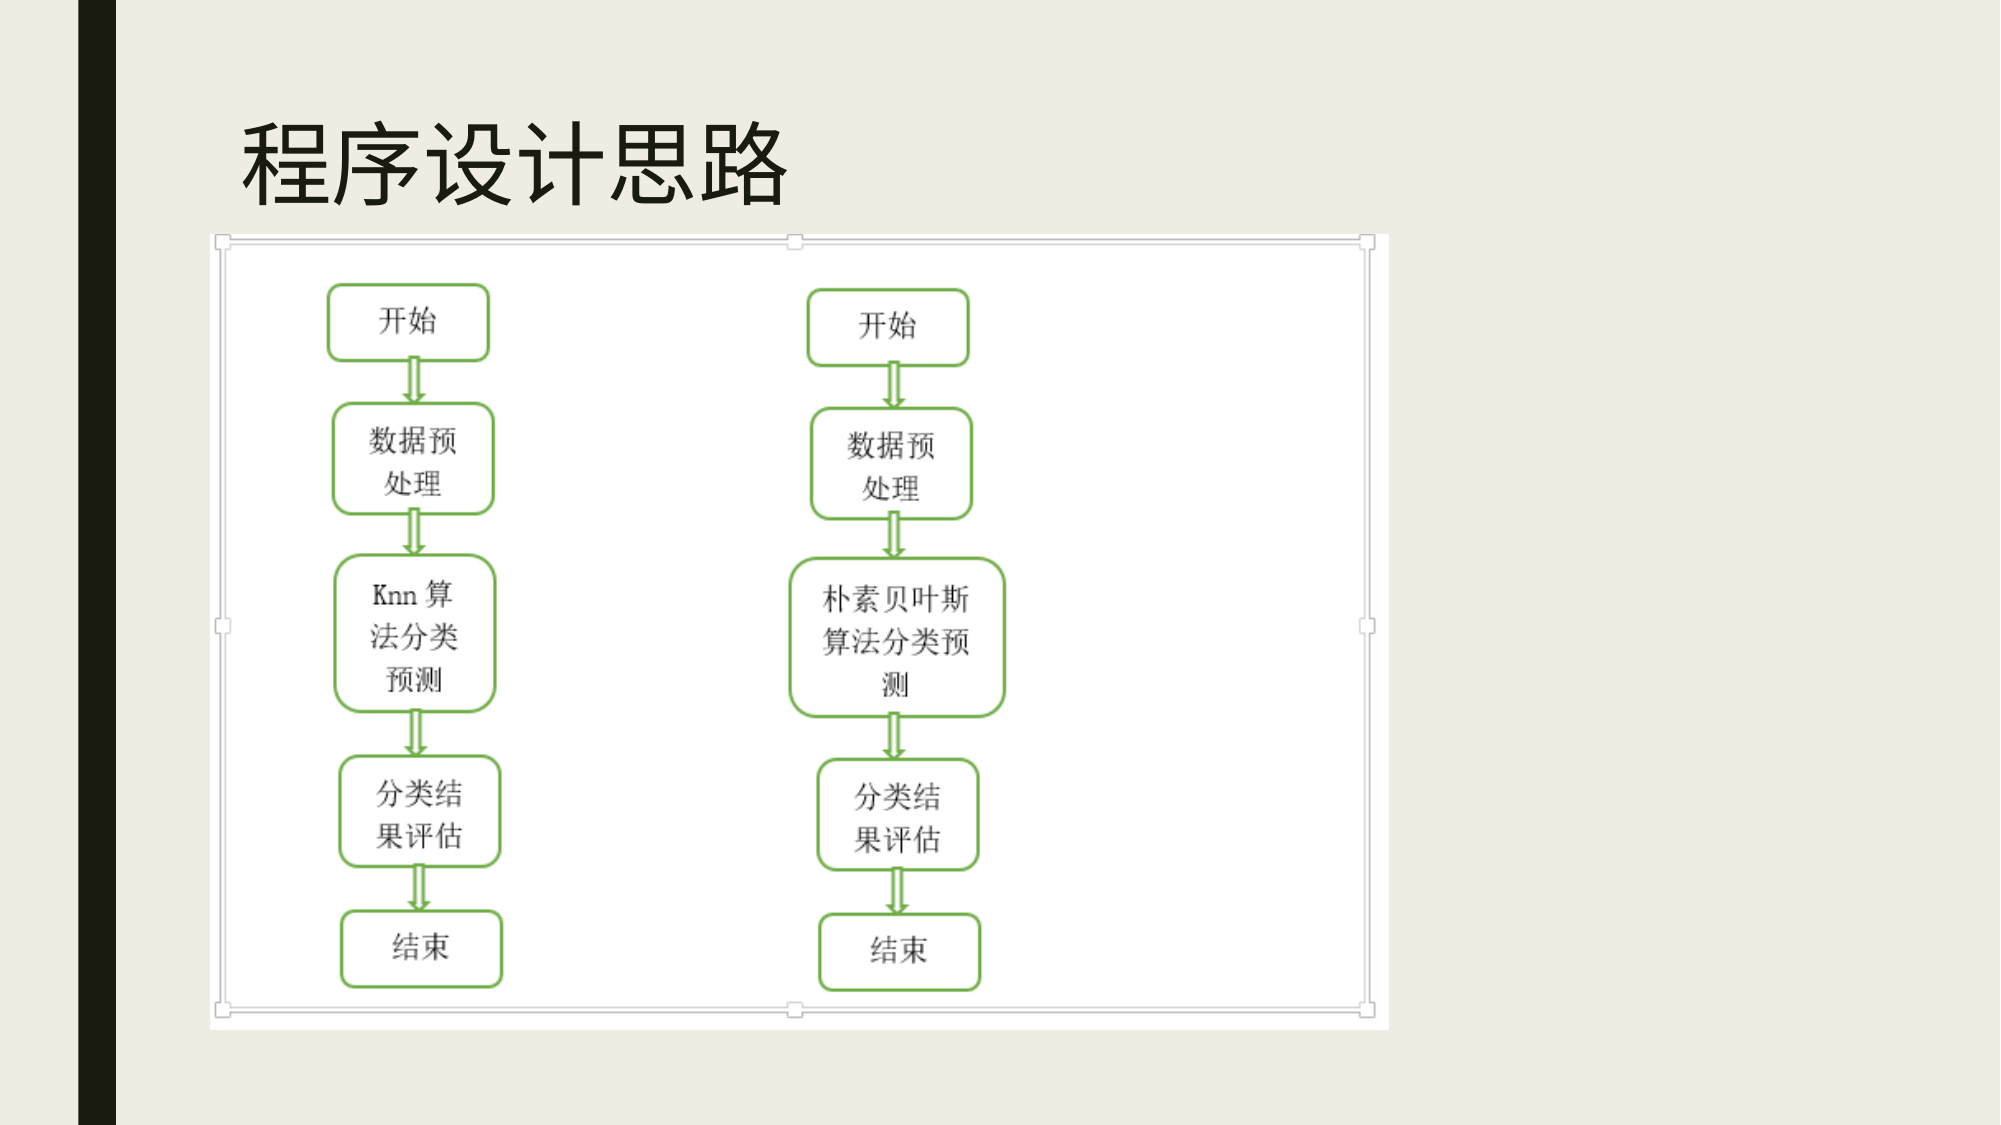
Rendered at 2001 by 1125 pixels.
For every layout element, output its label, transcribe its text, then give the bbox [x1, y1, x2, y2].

picture [210, 234, 1389, 1030]
title 程序设计思路 [225, 112, 1800, 357]
